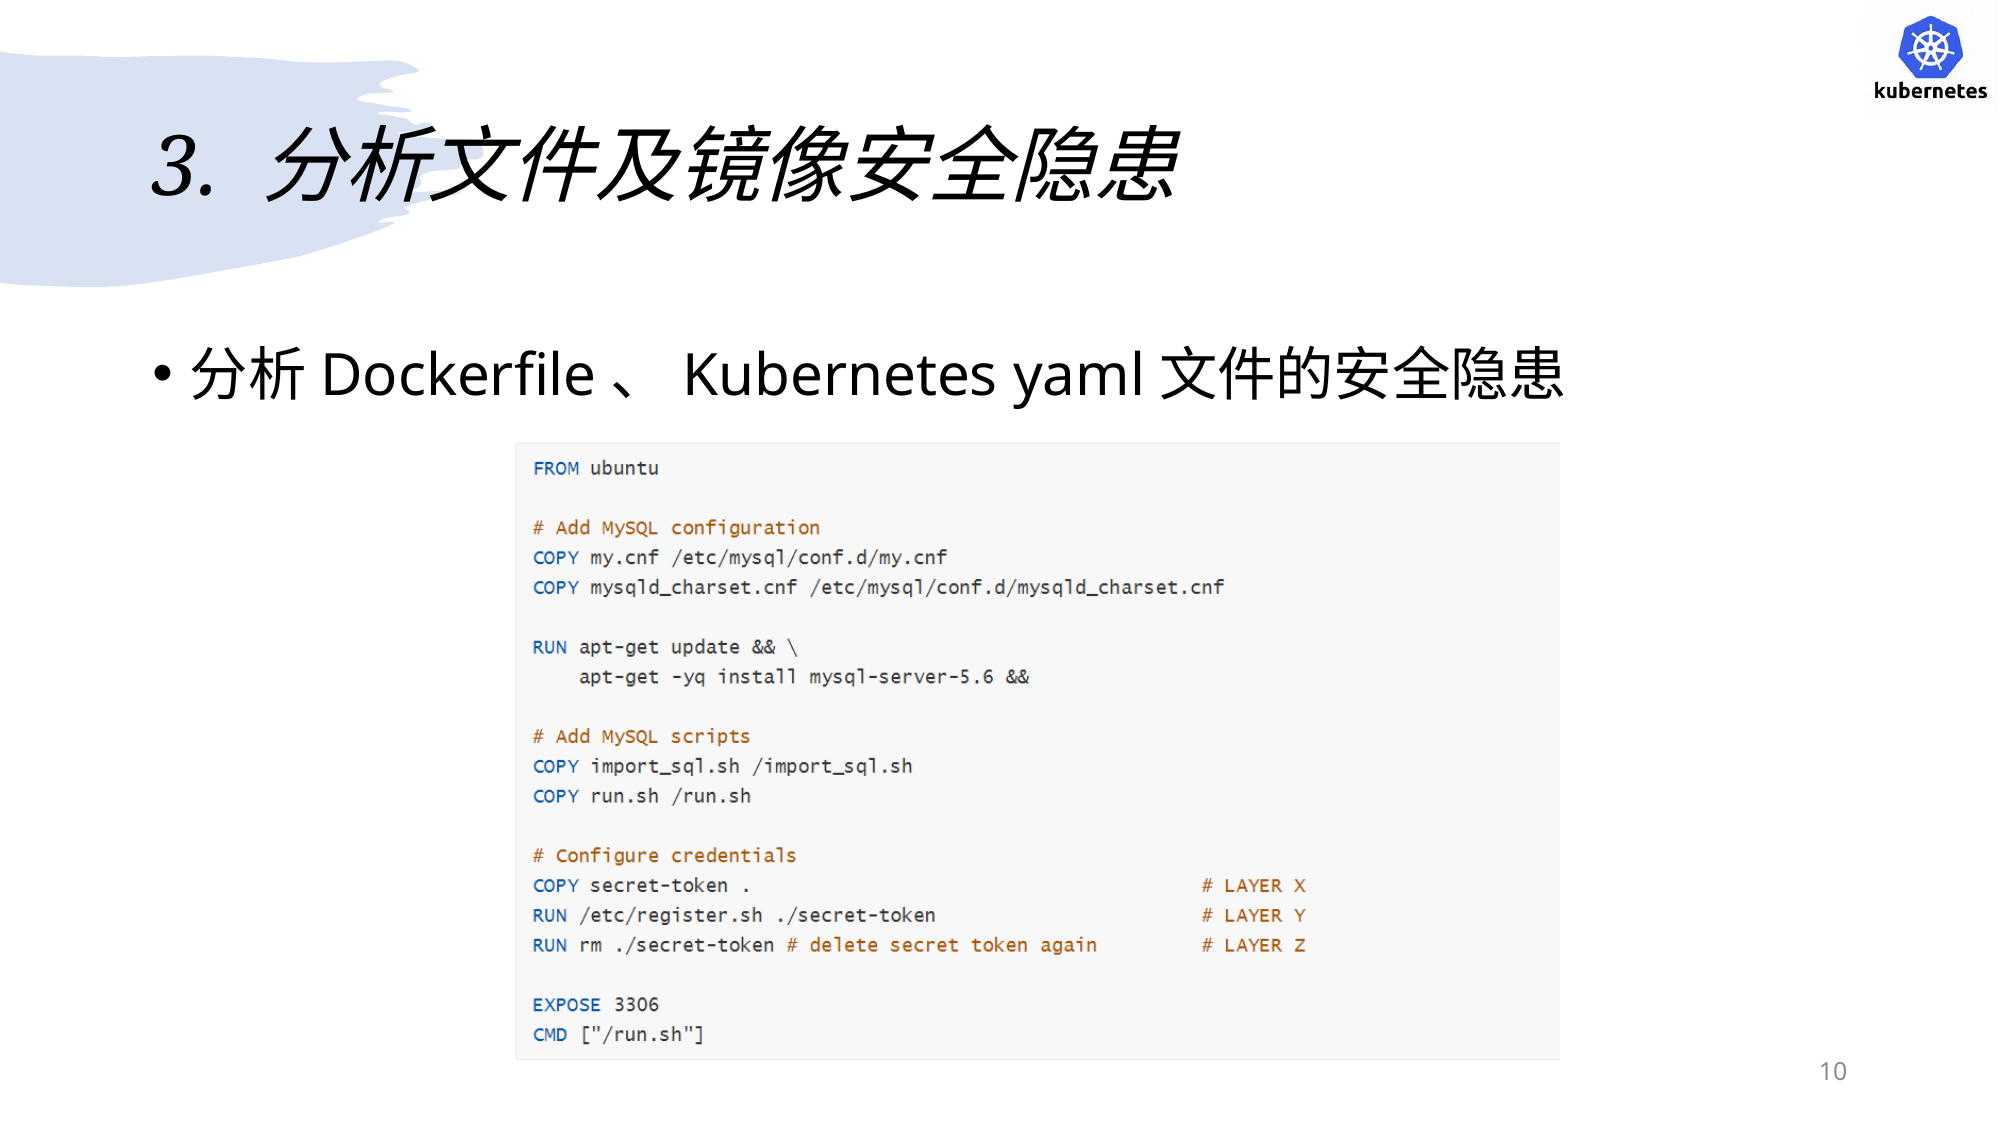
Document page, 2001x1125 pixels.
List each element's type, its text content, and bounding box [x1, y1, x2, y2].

picture [1862, 1, 1999, 118]
title 3. 分析文件及镜像安全隐患 [137, 59, 1863, 278]
list 分析Dockerfile、Kubernetes yaml文件的安全隐患 [137, 329, 1863, 1013]
picture [508, 430, 1560, 1073]
slide_number 10 [1412, 1042, 1863, 1103]
